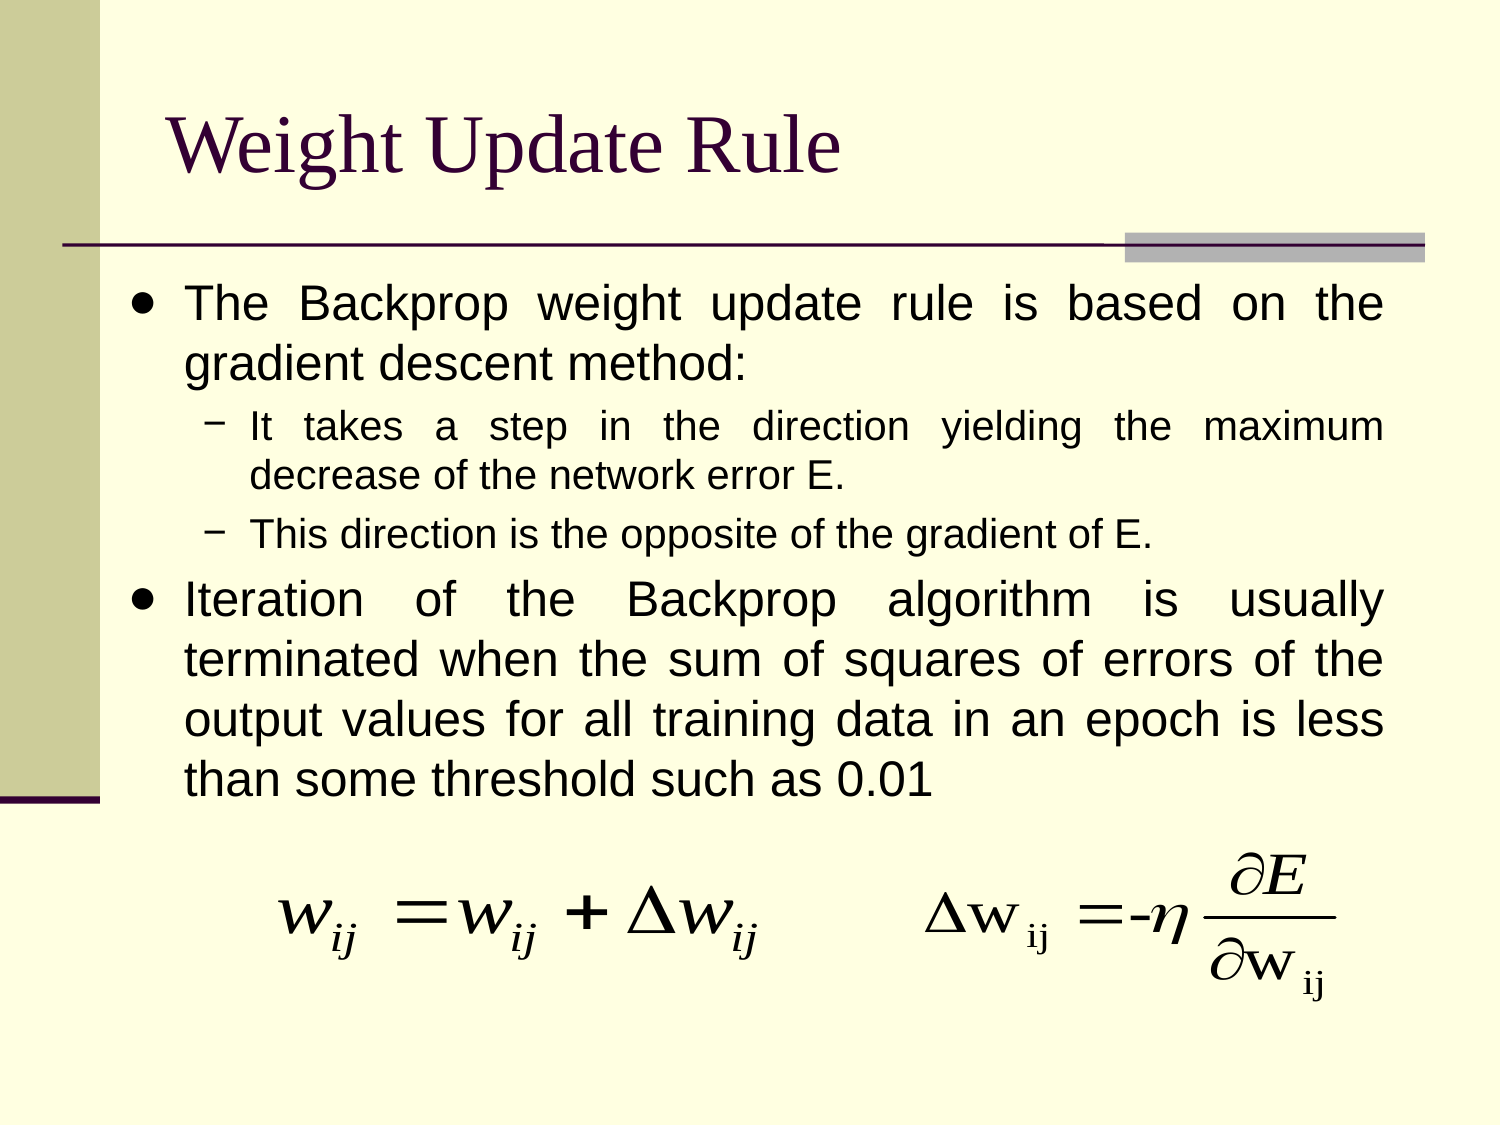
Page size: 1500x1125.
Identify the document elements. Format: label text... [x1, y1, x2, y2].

title Weight Update Rule [149, 45, 1426, 234]
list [262, 862, 776, 976]
list The Backprop weight update rule is based on the gradient descent method: It takes a step in the direction yielding the maximum decrease of the network error E. This direction is the opposite of the gradient of E. Iteration of the Backprop algorithm is usually terminated when the sum of squares of errors of the output values for all training data in an epoch is less than some threshold such as 0.01 [112, 262, 1401, 826]
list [912, 837, 1351, 1013]
